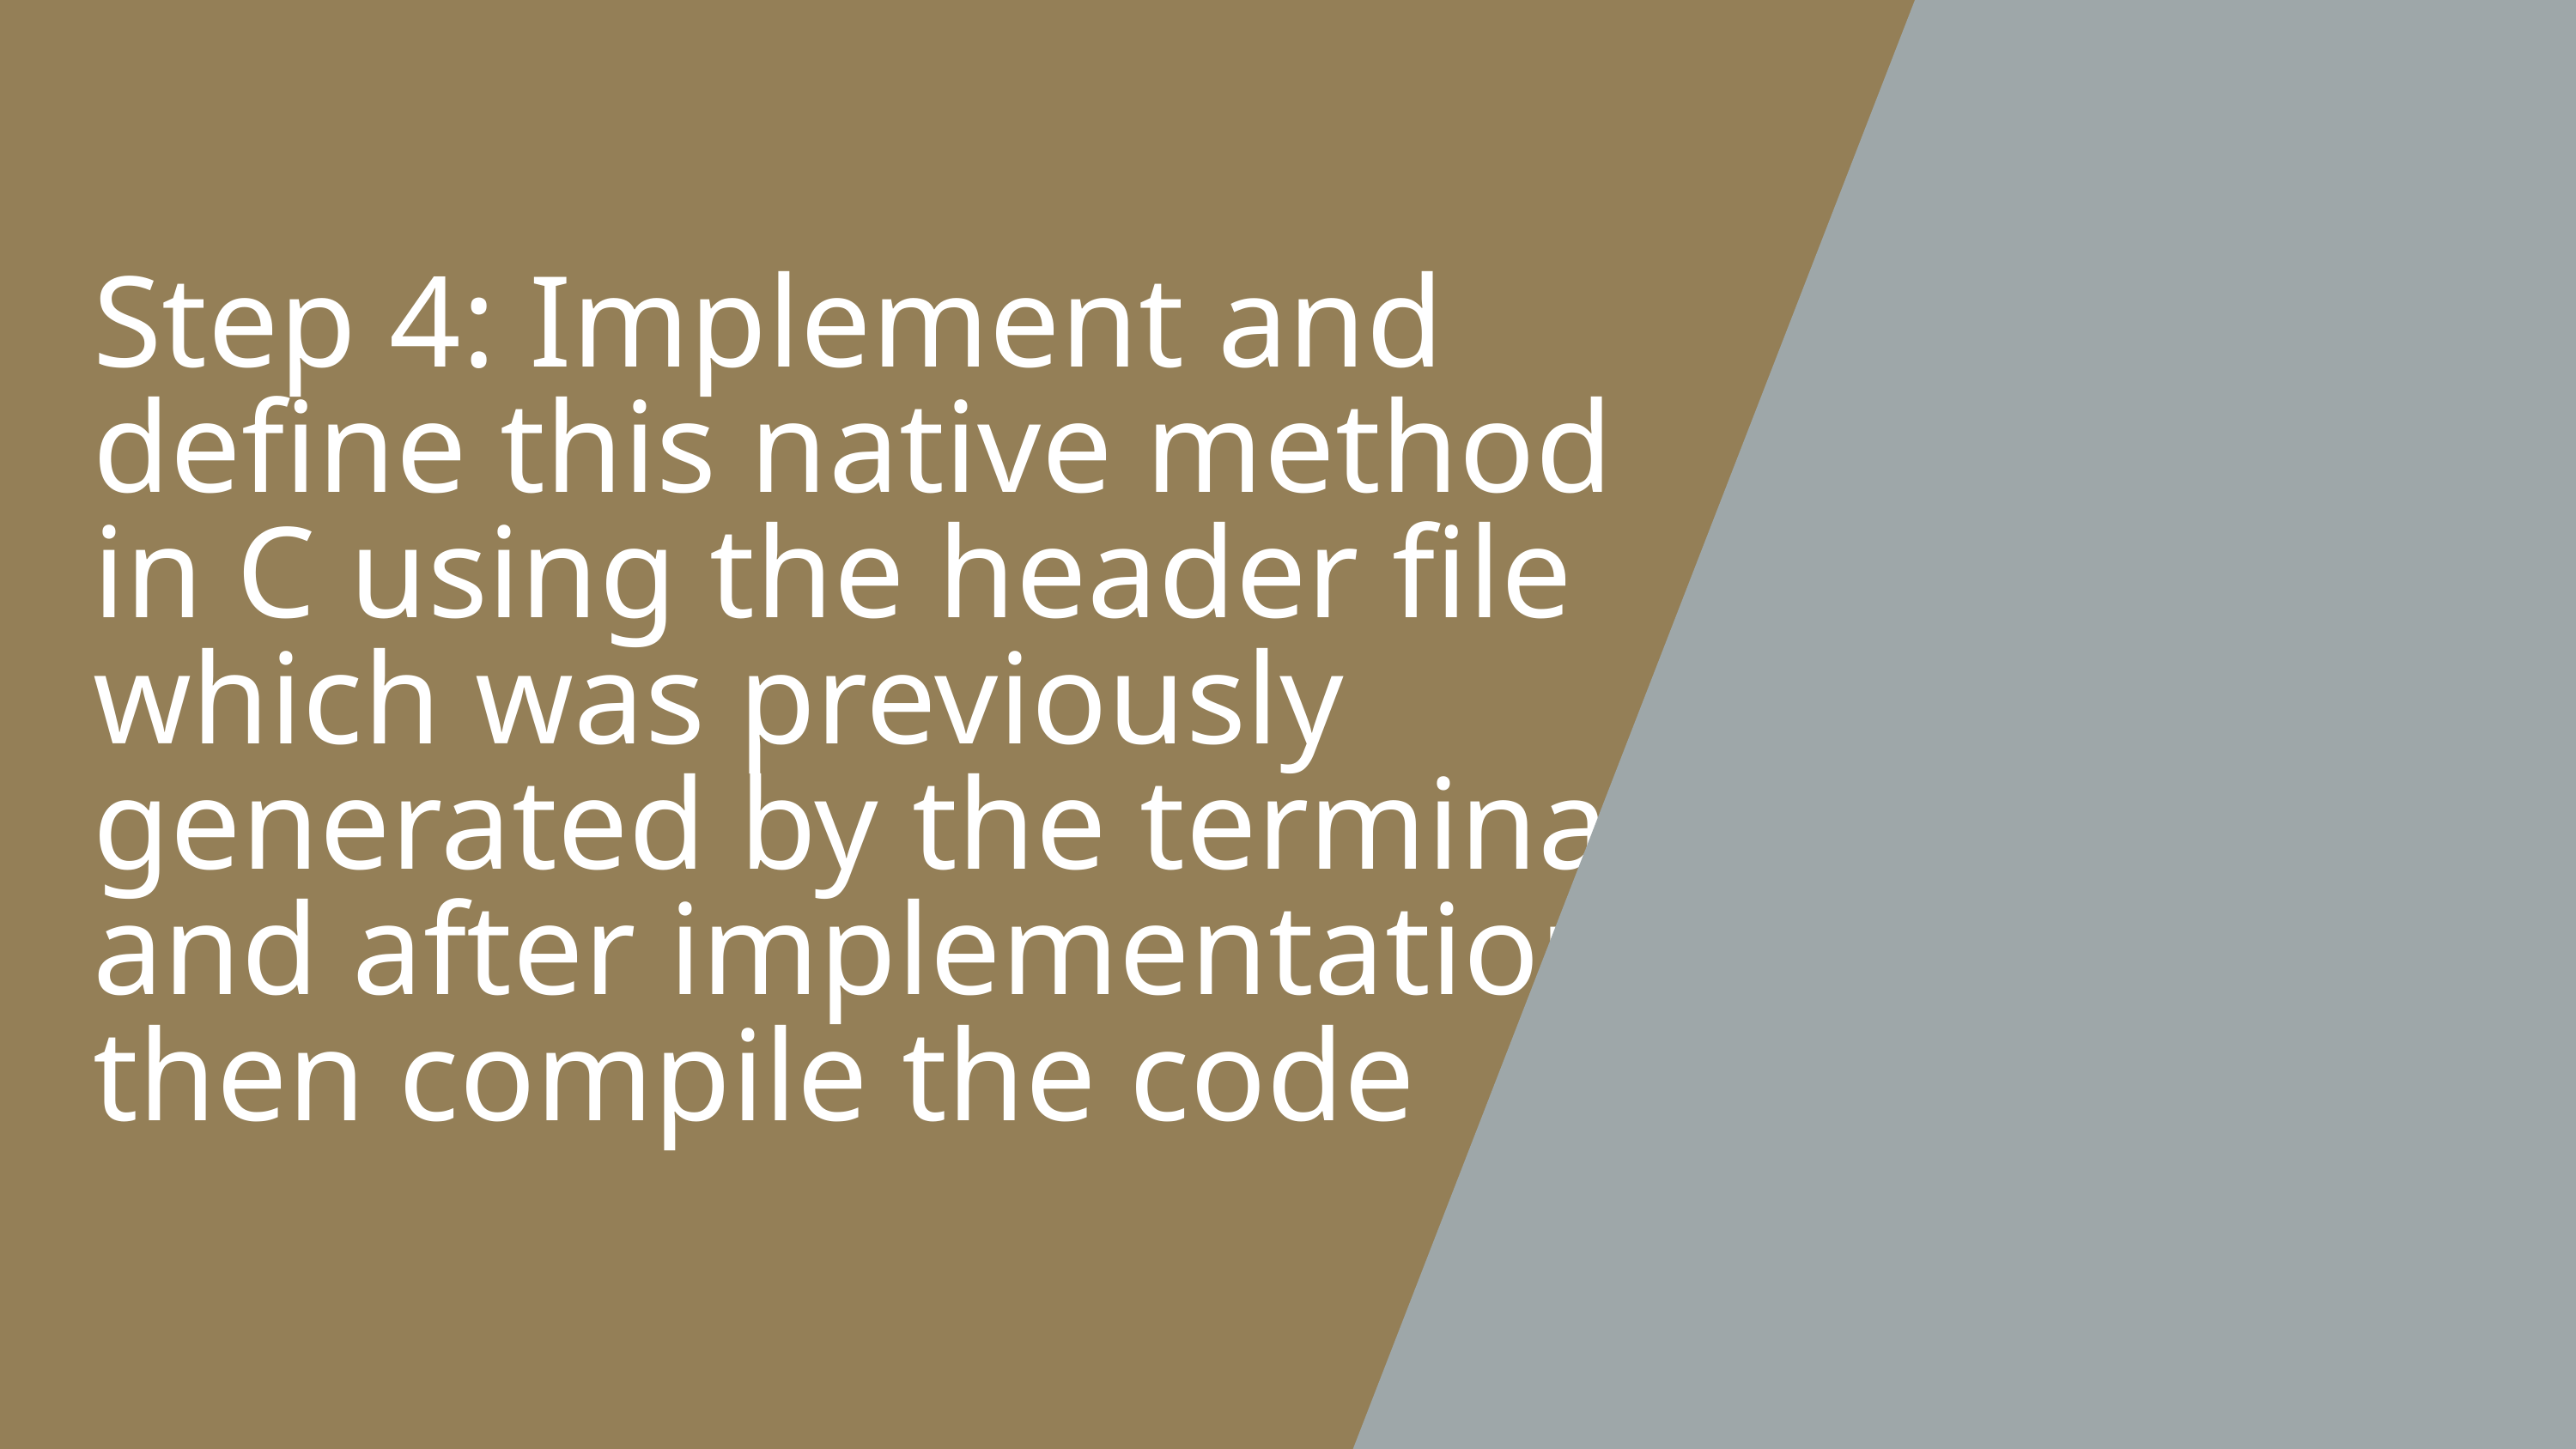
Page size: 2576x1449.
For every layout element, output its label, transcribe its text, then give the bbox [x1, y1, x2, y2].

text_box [1206, 287, 2576, 1449]
text_box Step 4: Implement and define this native method in C using the header file which was previously generated by the terminal and after implementation then compile the code [93, 266, 1671, 1146]
